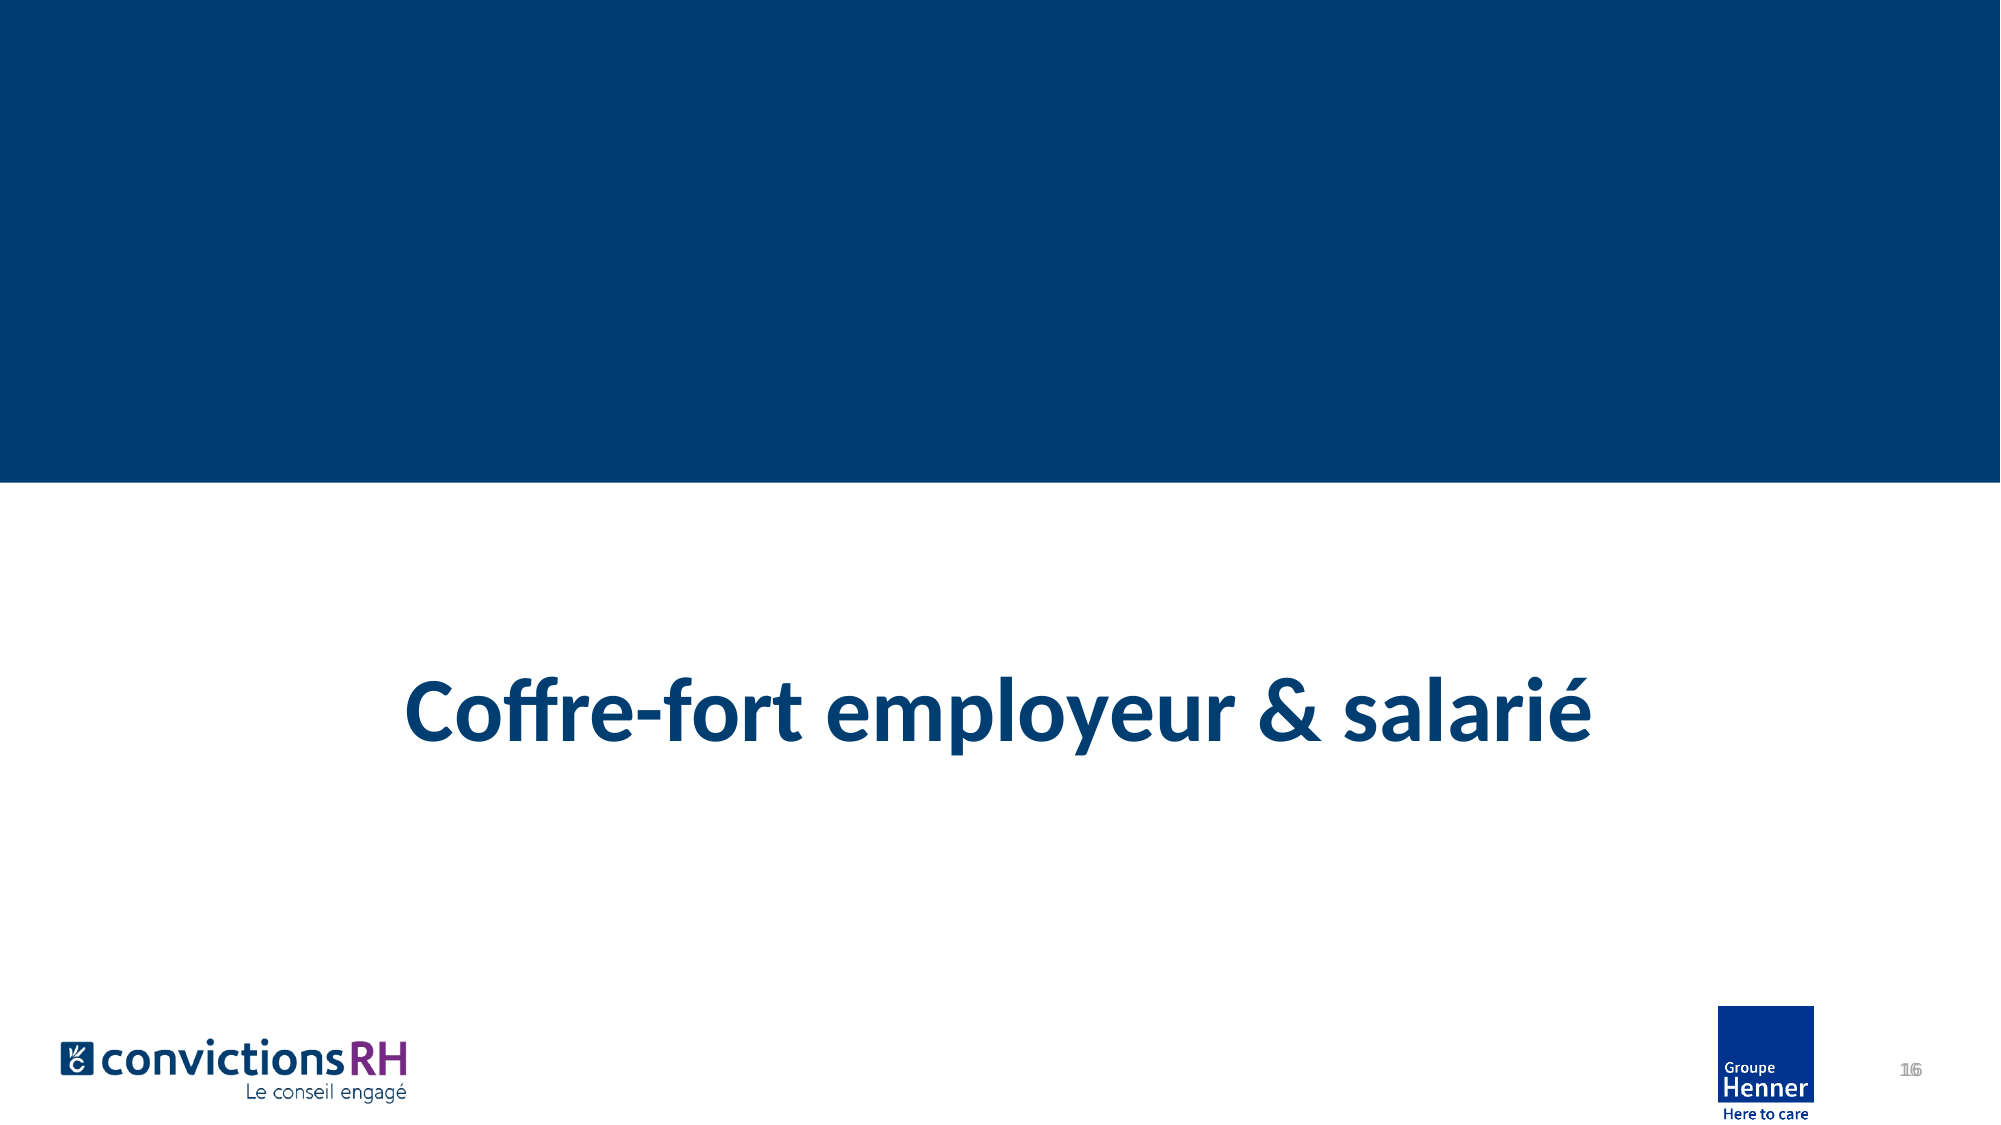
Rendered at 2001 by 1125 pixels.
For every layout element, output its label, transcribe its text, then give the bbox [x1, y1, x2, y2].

text_box [0, 0, 2000, 485]
text_box Coffre-fort employeur & salarié [237, 642, 1763, 767]
picture [44, 1025, 422, 1115]
text_box 16 [1833, 1057, 1921, 1080]
picture [1718, 1006, 1814, 1125]
